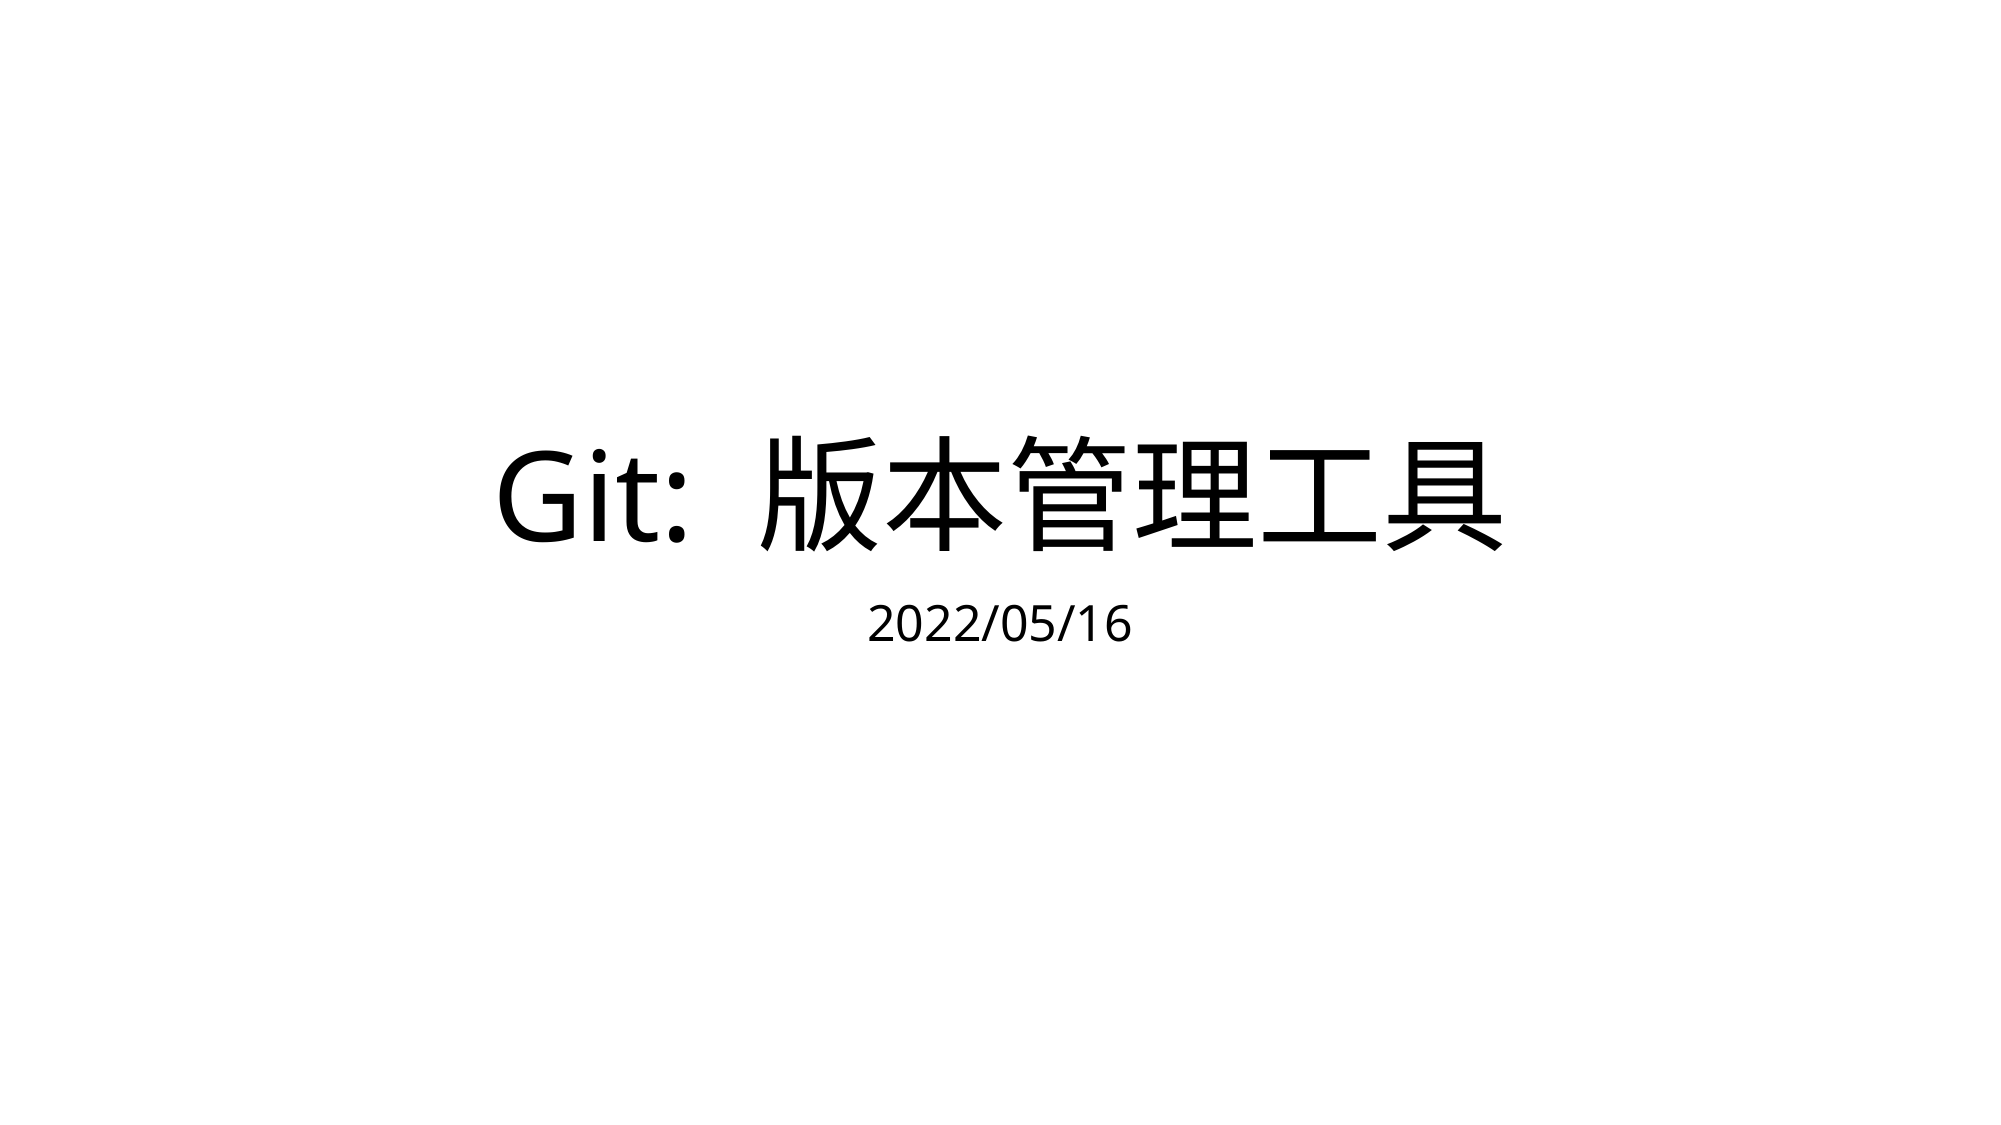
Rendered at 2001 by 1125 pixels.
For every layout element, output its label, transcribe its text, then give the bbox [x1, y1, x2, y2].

title Git: 版本管理工具 [249, 184, 1750, 576]
subtitle 2022/05/16 [249, 590, 1750, 863]
